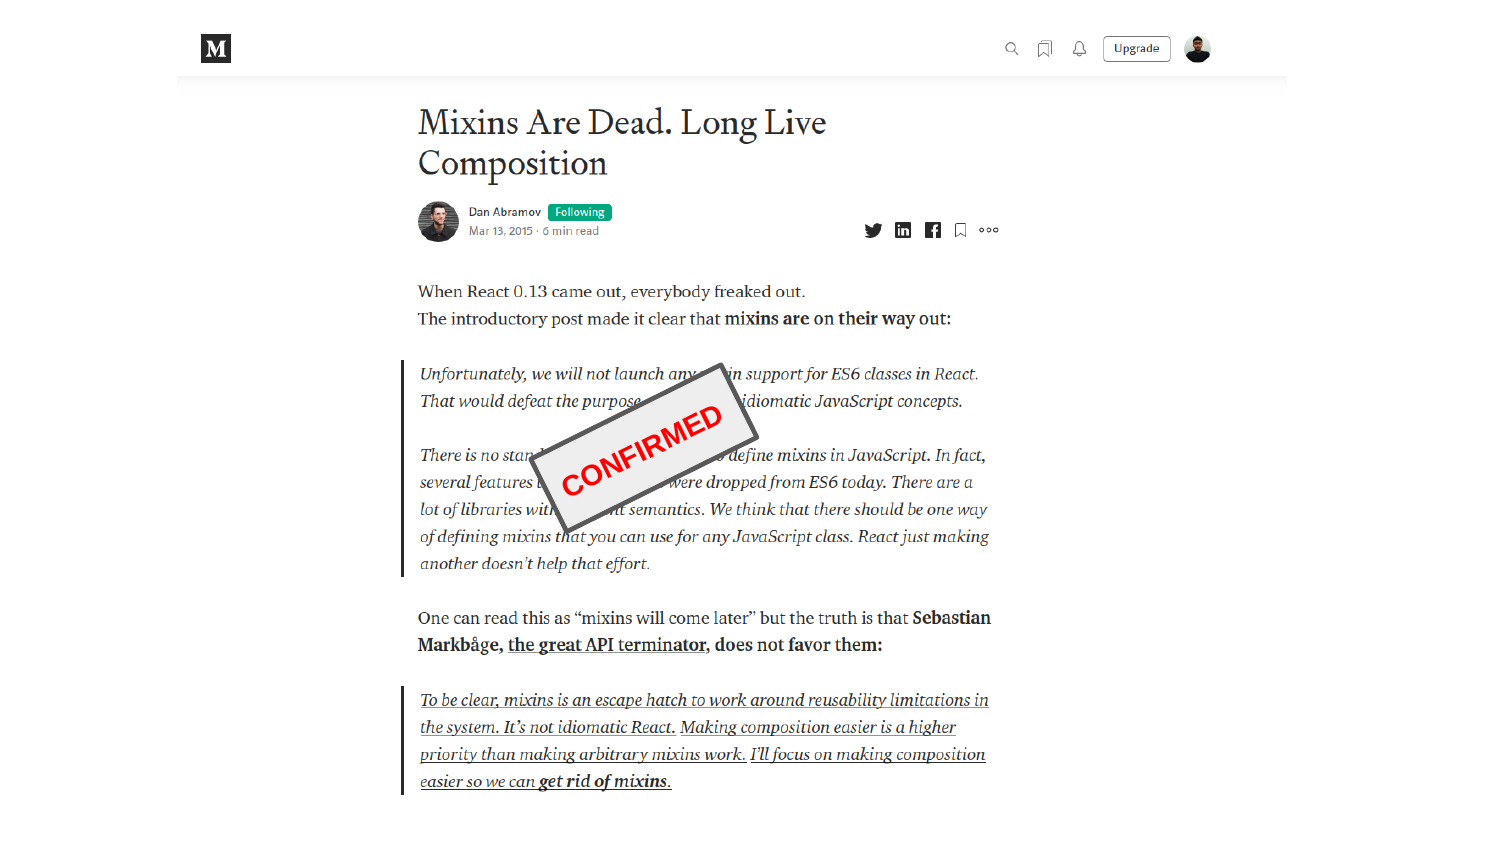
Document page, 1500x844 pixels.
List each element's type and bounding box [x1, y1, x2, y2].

picture [177, 24, 1287, 819]
